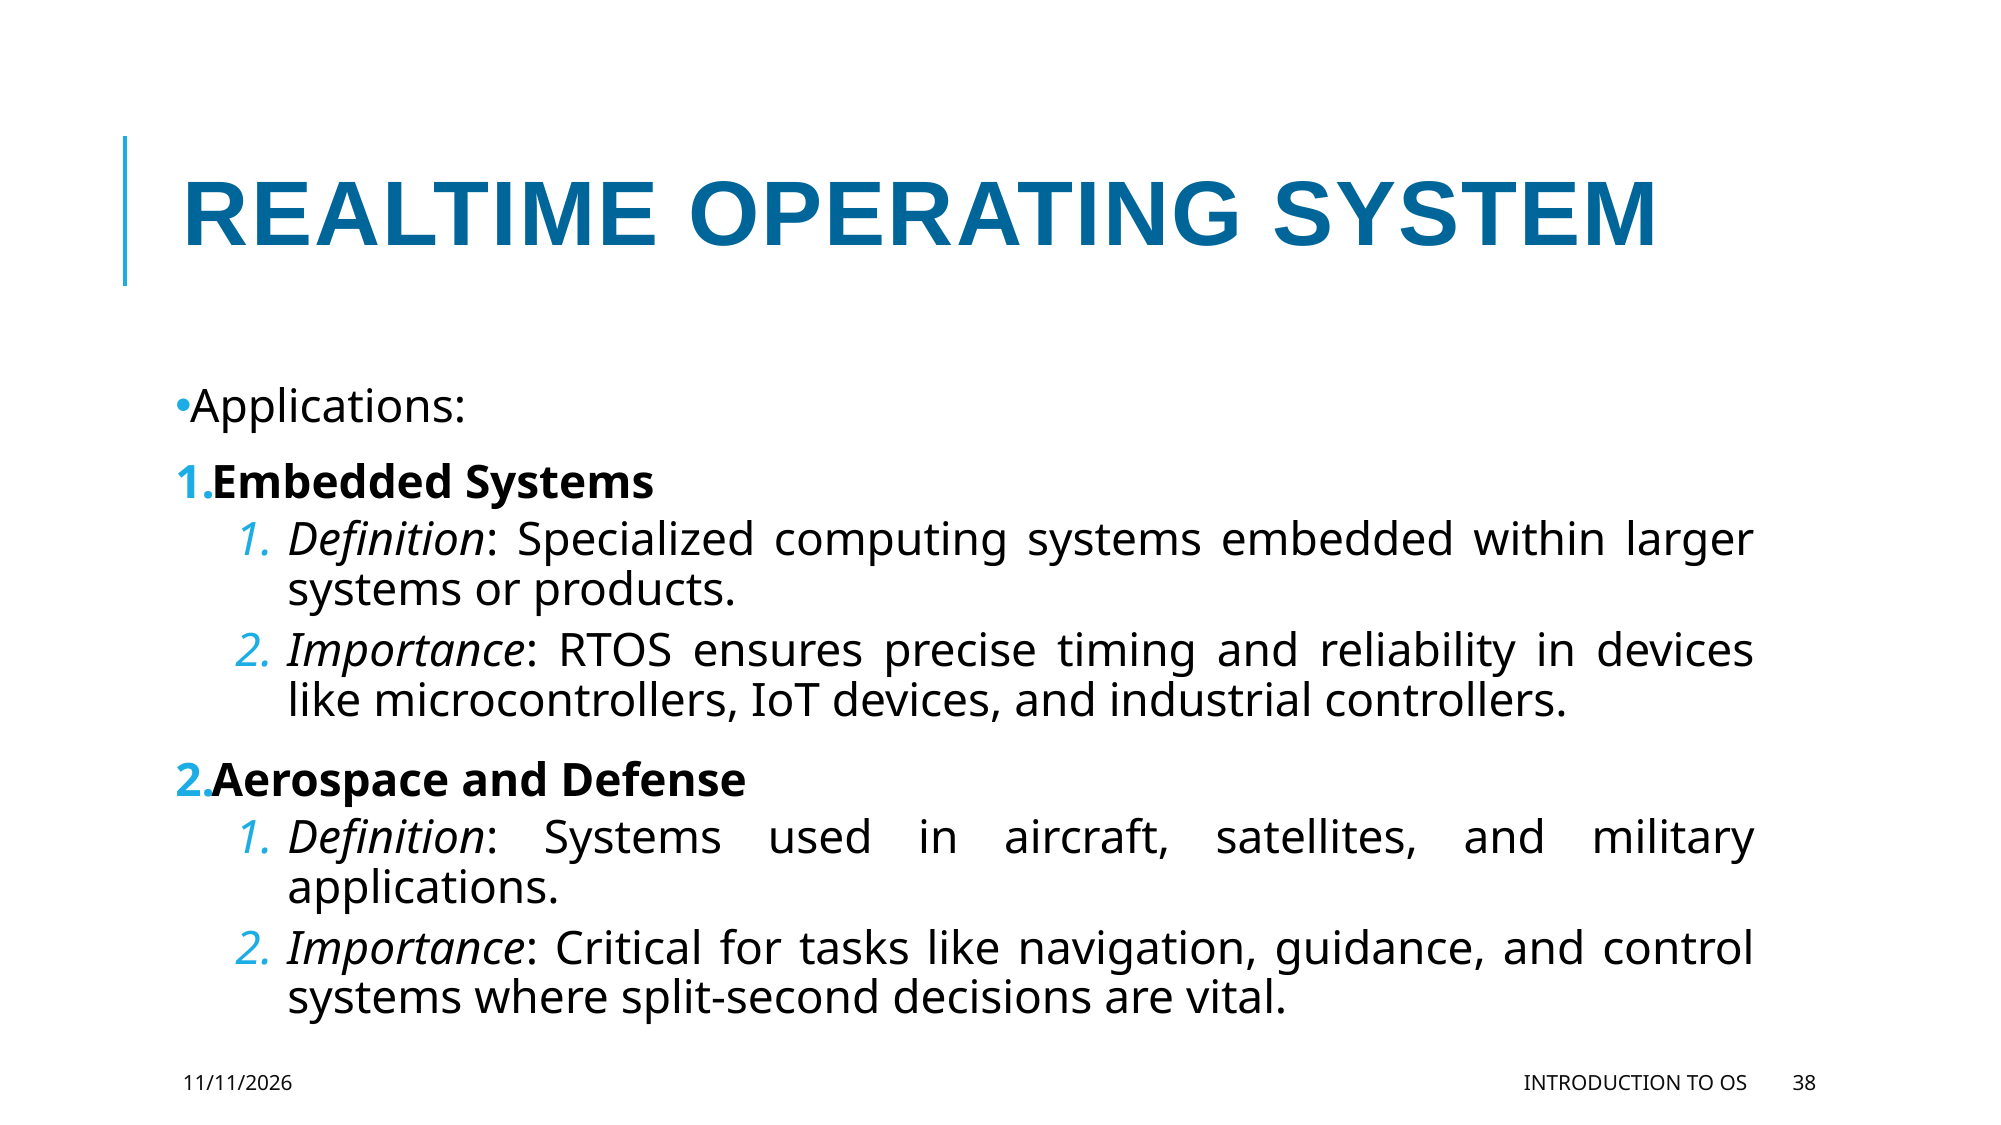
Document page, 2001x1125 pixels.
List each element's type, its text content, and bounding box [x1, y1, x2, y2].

list Applications: Embedded Systems Definition: Specialized computing systems embedded within larger systems or products. Importance: RTOS ensures precise timing and reliability in devices like microcontrollers, IoT devices, and industrial controllers. Aerospace and Defense Definition: Systems used in aircraft, satellites, and military applications. Importance: Critical for tasks like navigation, guidance, and control systems where split-second decisions are vital. [168, 375, 1763, 1035]
title Realtime operating system [168, 96, 1763, 342]
slide_number 38 [1777, 1061, 1938, 1107]
footer Introduction to OS [794, 1061, 1763, 1107]
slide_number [168, 1061, 522, 1107]
